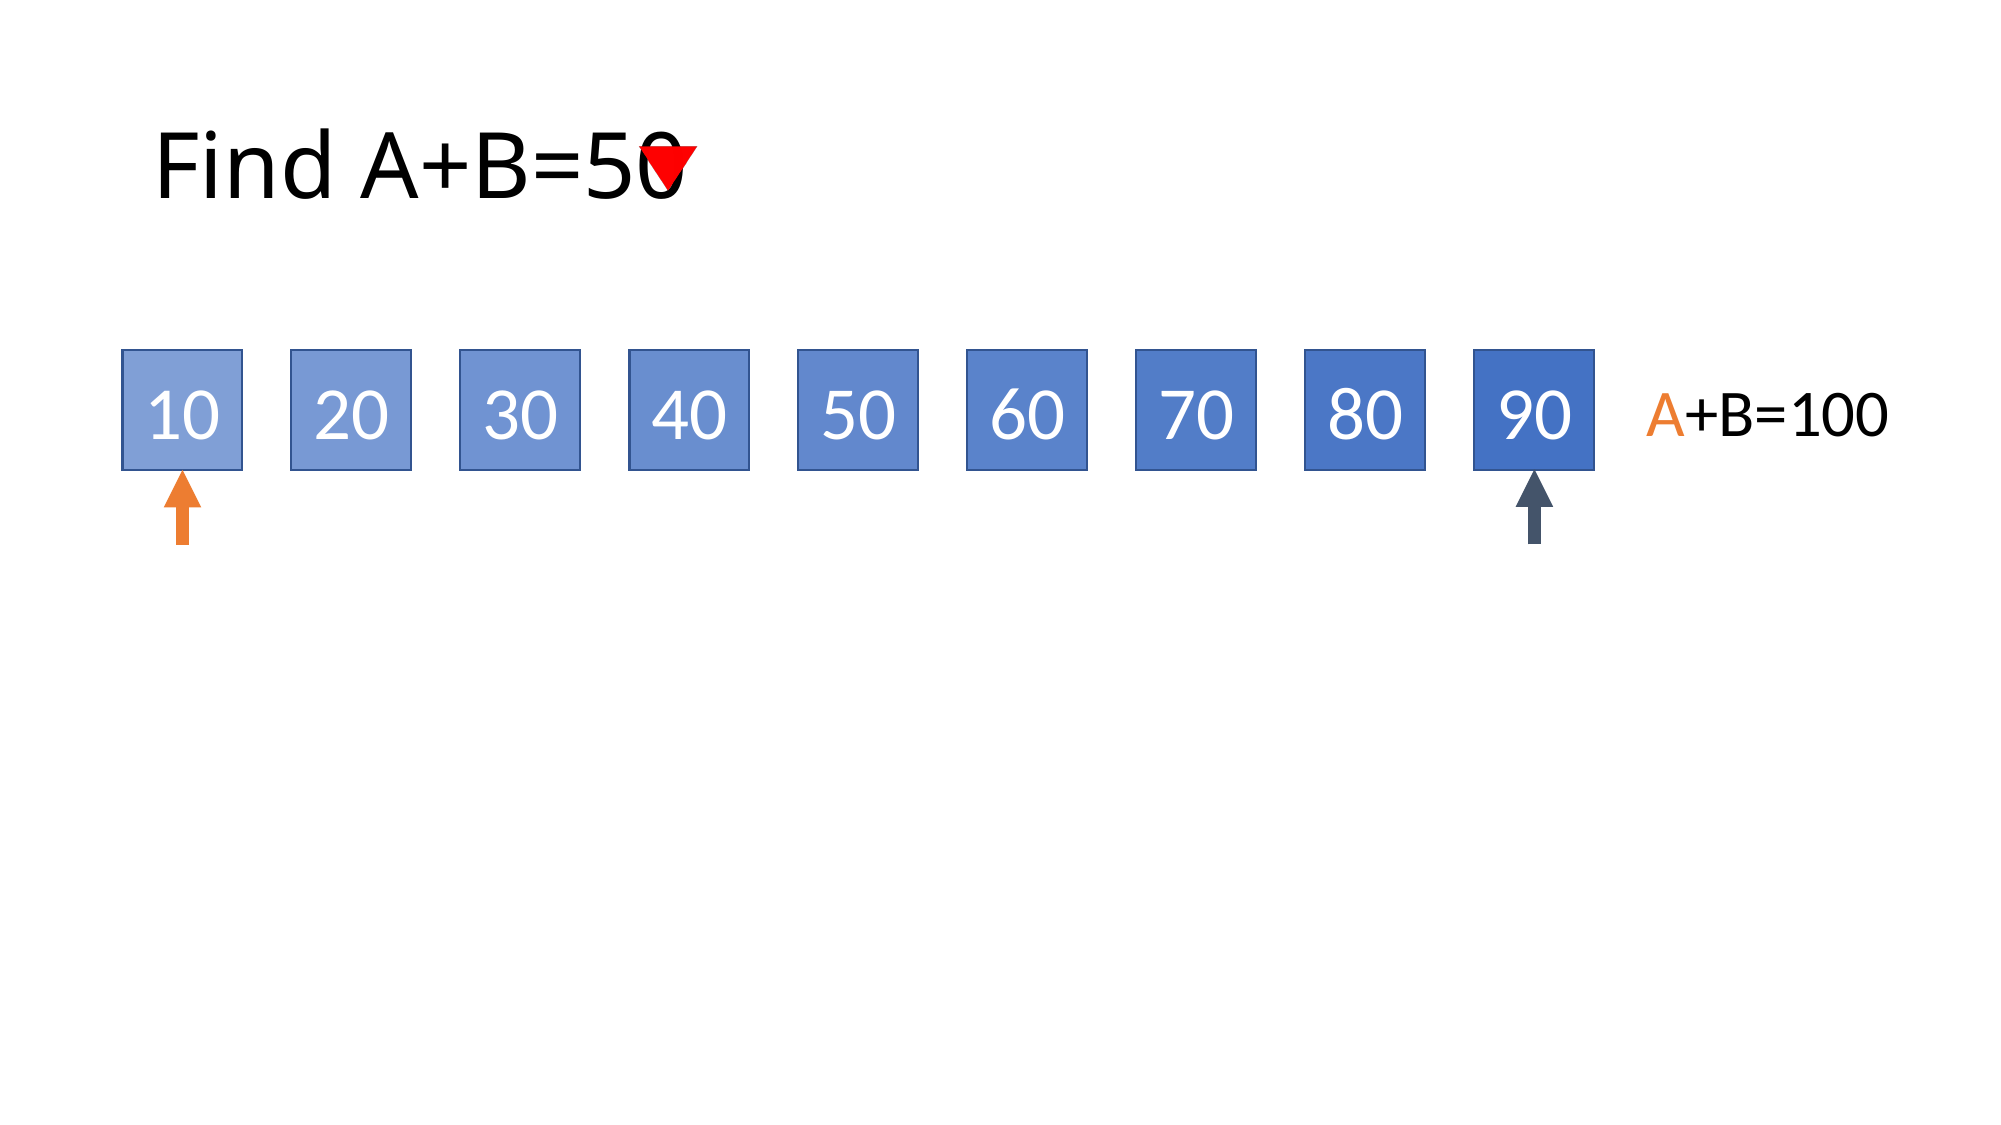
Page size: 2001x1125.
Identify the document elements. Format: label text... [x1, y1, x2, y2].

title Find A+B=50 [137, 59, 1863, 278]
text_box 50 [797, 349, 919, 471]
text_box A+B=100 [1631, 361, 1905, 457]
text_box 60 [966, 349, 1088, 471]
picture [630, 131, 706, 207]
text_box 90 [1473, 349, 1595, 471]
text_box 40 [628, 349, 750, 471]
text_box 70 [1135, 349, 1257, 471]
text_box 10 [121, 349, 243, 471]
text_box 20 [290, 349, 412, 471]
text_box 30 [459, 349, 581, 471]
text_box 80 [1304, 349, 1426, 471]
